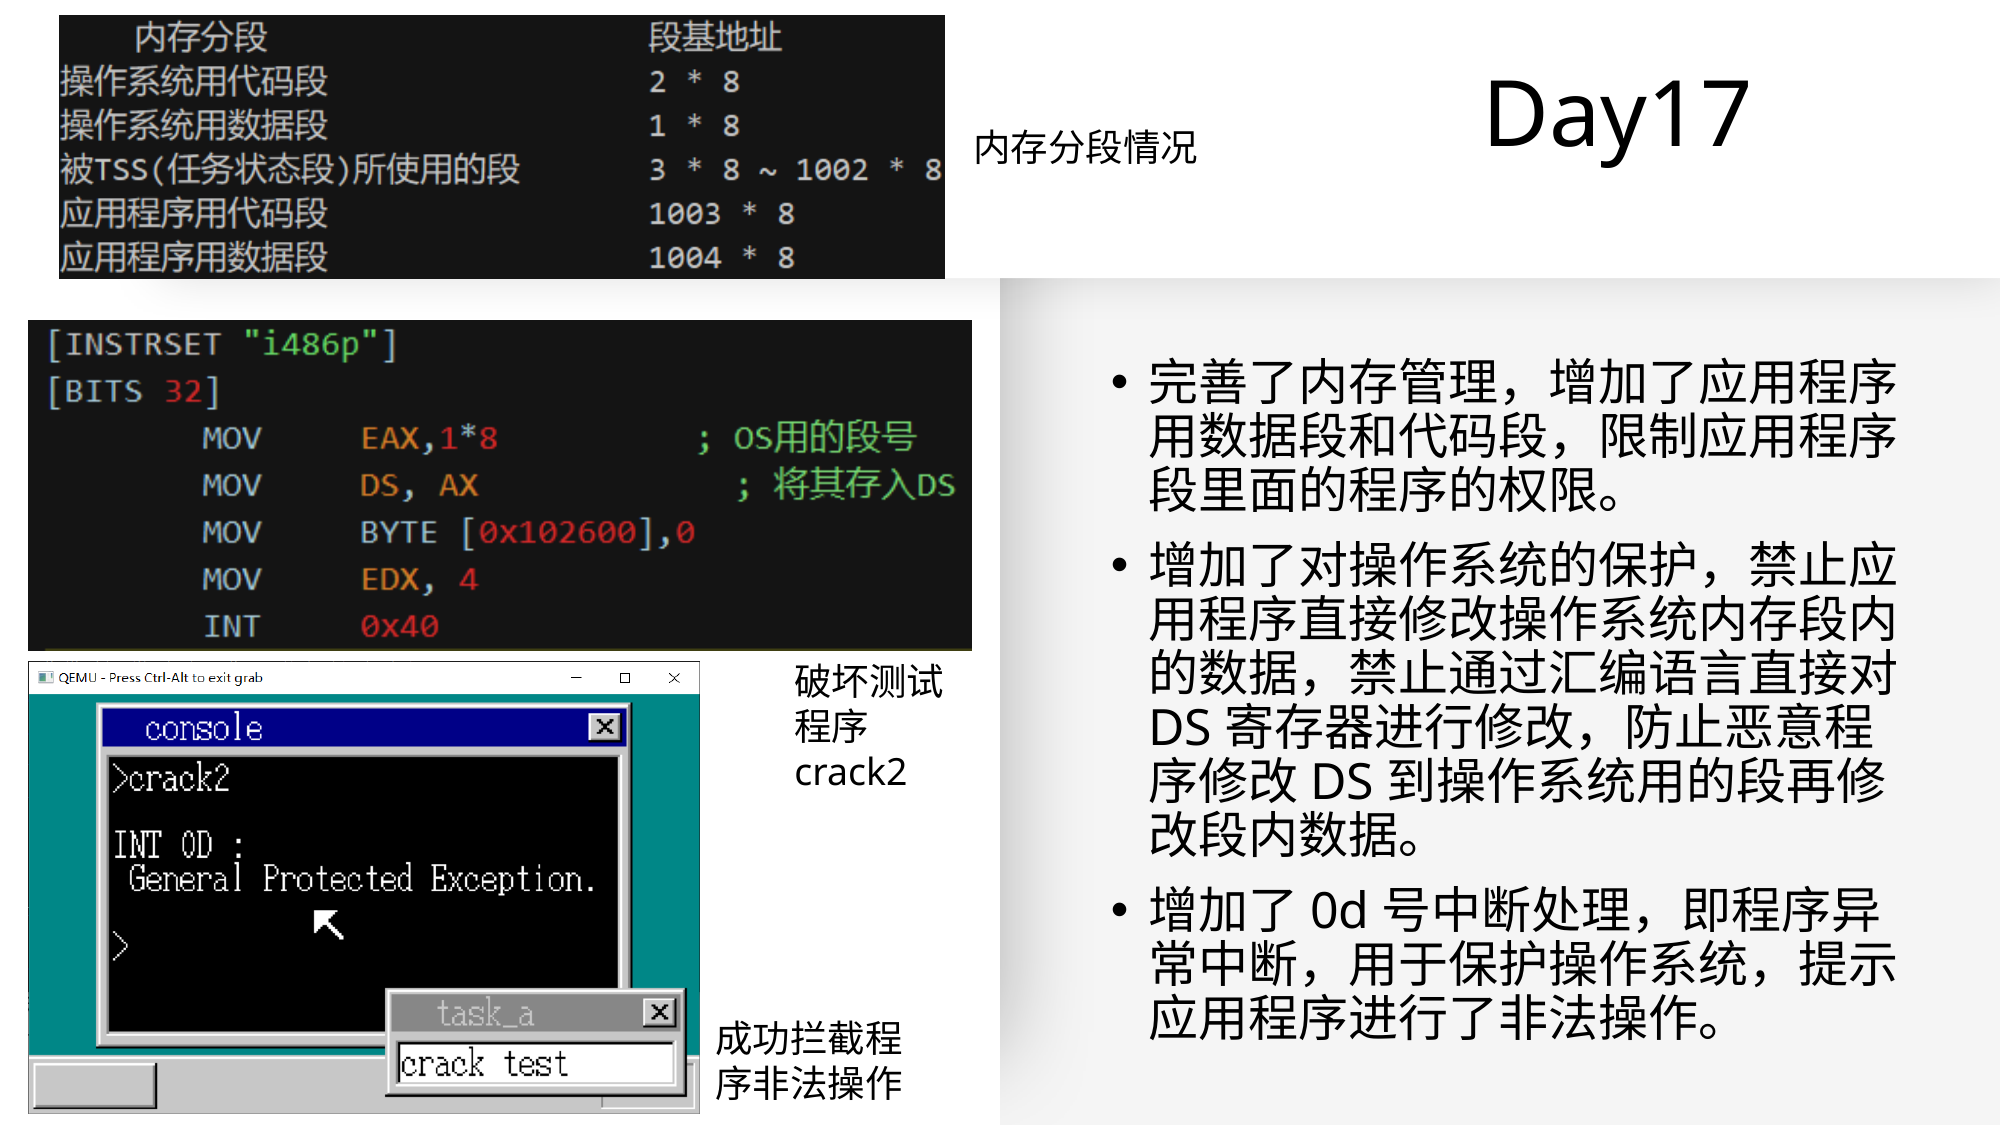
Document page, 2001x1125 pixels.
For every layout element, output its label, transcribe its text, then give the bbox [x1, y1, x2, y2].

list 完善了内存管理，增加了应用程序用数据段和代码段，限制应用程序段里面的程序的权限。 增加了对操作系统的保护，禁止应用程序直接修改操作系统内存段内的数据，禁止通过汇编语言直接对DS寄存器进行修改，防止恶意程序修改DS到操作系统用的段再修改段内数据。 增加了0d号中断处理，即程序异常中断，用于保护操作系统，提示应用程序进行了非法操作。 [1095, 310, 1938, 1094]
text_box [0, 280, 1001, 1125]
picture [27, 319, 973, 651]
text_box [1001, 290, 2000, 1125]
title Day17 [1467, 15, 1863, 218]
text_box 成功拦截程 序非法操作 [700, 1007, 918, 1112]
text_box [0, 0, 2000, 280]
text_box 破坏测试程序 crack2 [779, 651, 972, 800]
picture [59, 14, 945, 279]
picture [27, 661, 700, 1114]
text_box 内存分段情况 [958, 116, 1213, 177]
